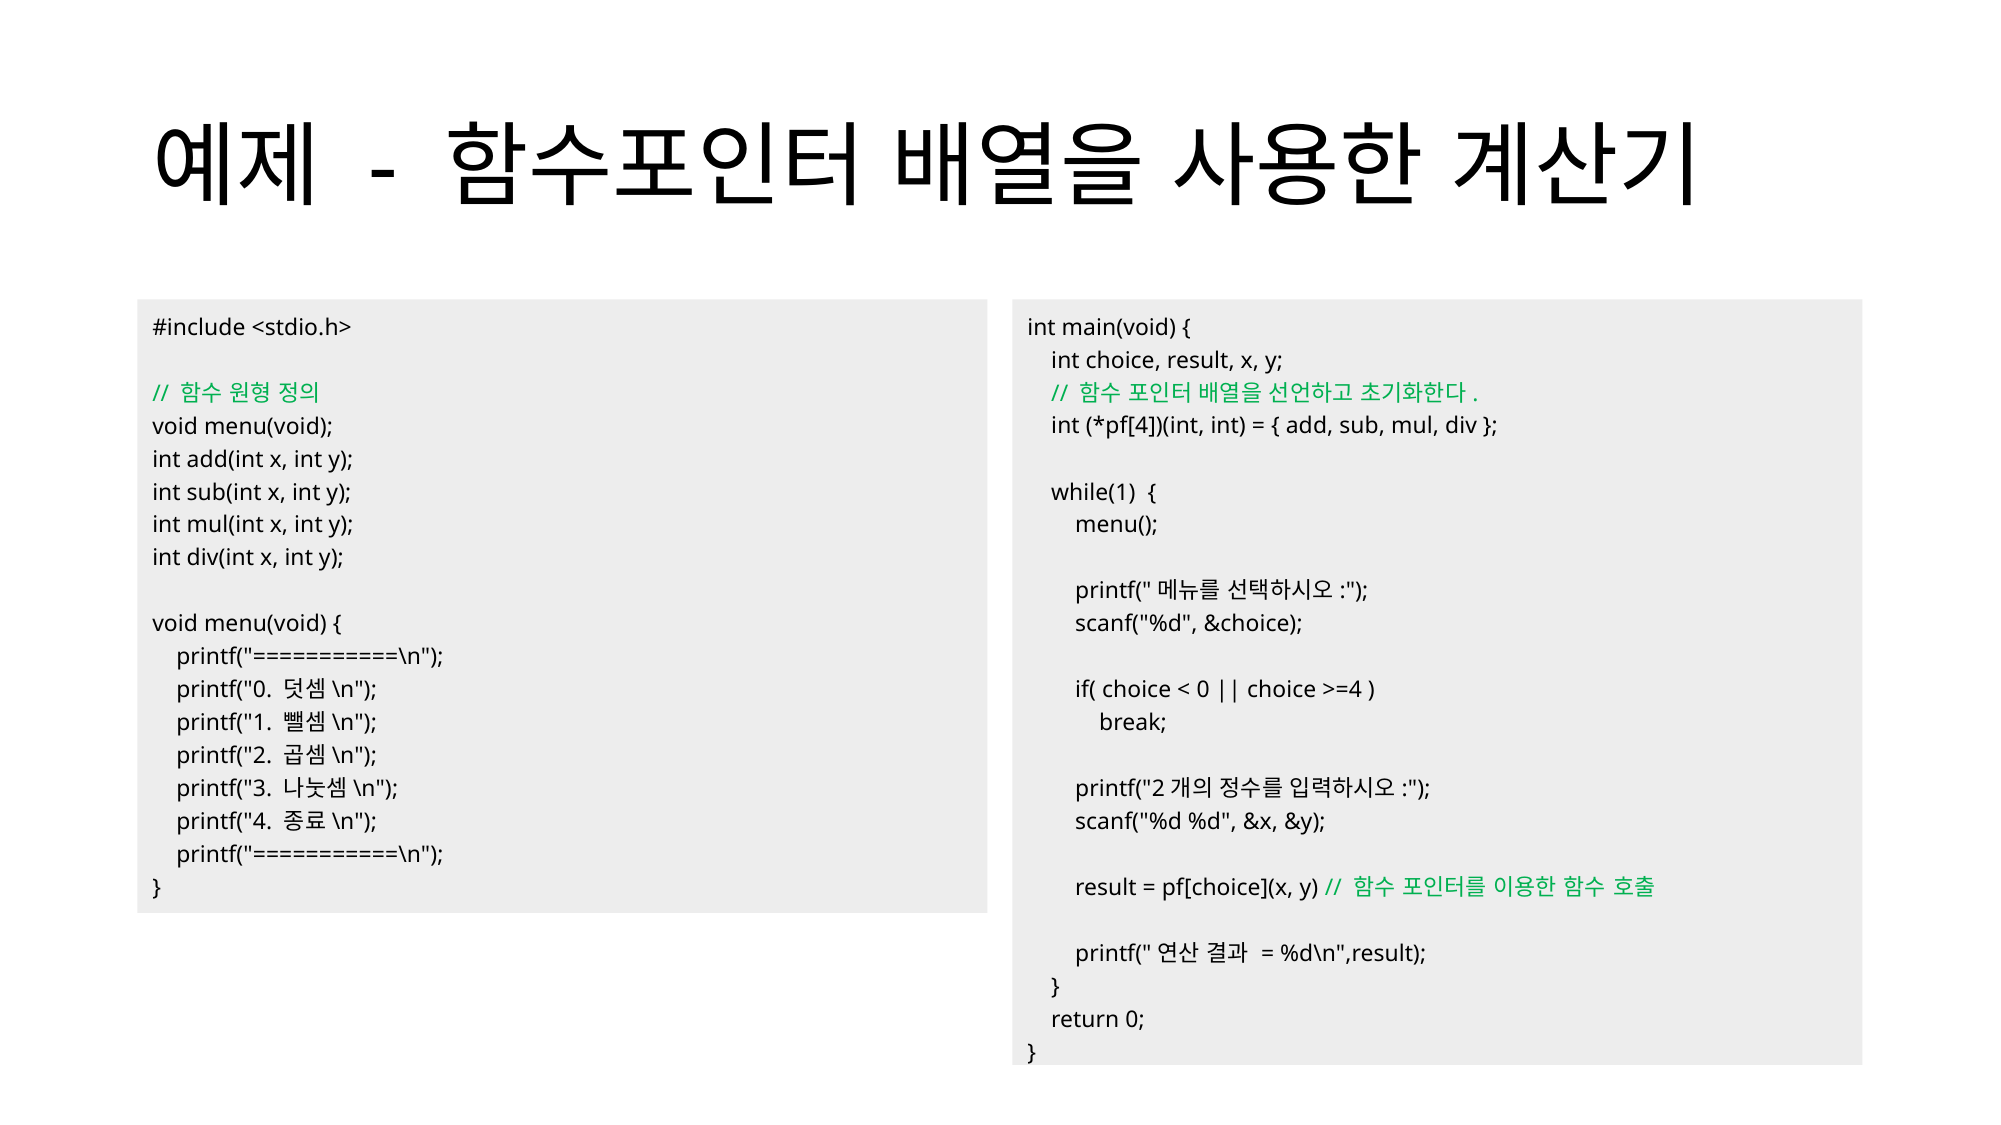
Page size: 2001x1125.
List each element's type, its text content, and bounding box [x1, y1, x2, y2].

text_box 예제 - 함수포인터 배열을 사용한 계산기 [137, 59, 1863, 278]
text_box int main(void) { int choice, result, x, y; // 함수 포인터 배열을 선언하고 초기화한다. int (*pf[4])(int, int) = { add, sub, mul, div }; while(1) { menu(); printf("메뉴를 선택하시오:"); scanf("%d", &choice); if( choice < 0 || choice >=4 ) break; printf("2개의 정수를 입력하시오:"); scanf("%d %d", &x, &y); result = pf[choice](x, y) // 함수 포인터를 이용한 함수 호출 printf("연산 결과 = %d\n",result); } return 0; } [1012, 299, 1863, 1065]
text_box #include <stdio.h> // 함수 원형 정의 void menu(void); int add(int x, int y); int sub(int x, int y); int mul(int x, int y); int div(int x, int y); void menu(void) { printf("===========\n"); printf("0. 덧셈\n"); printf("1. 뺄셈\n"); printf("2. 곱셈\n"); printf("3. 나눗셈\n"); printf("4. 종료\n"); printf("===========\n"); } [137, 299, 988, 913]
